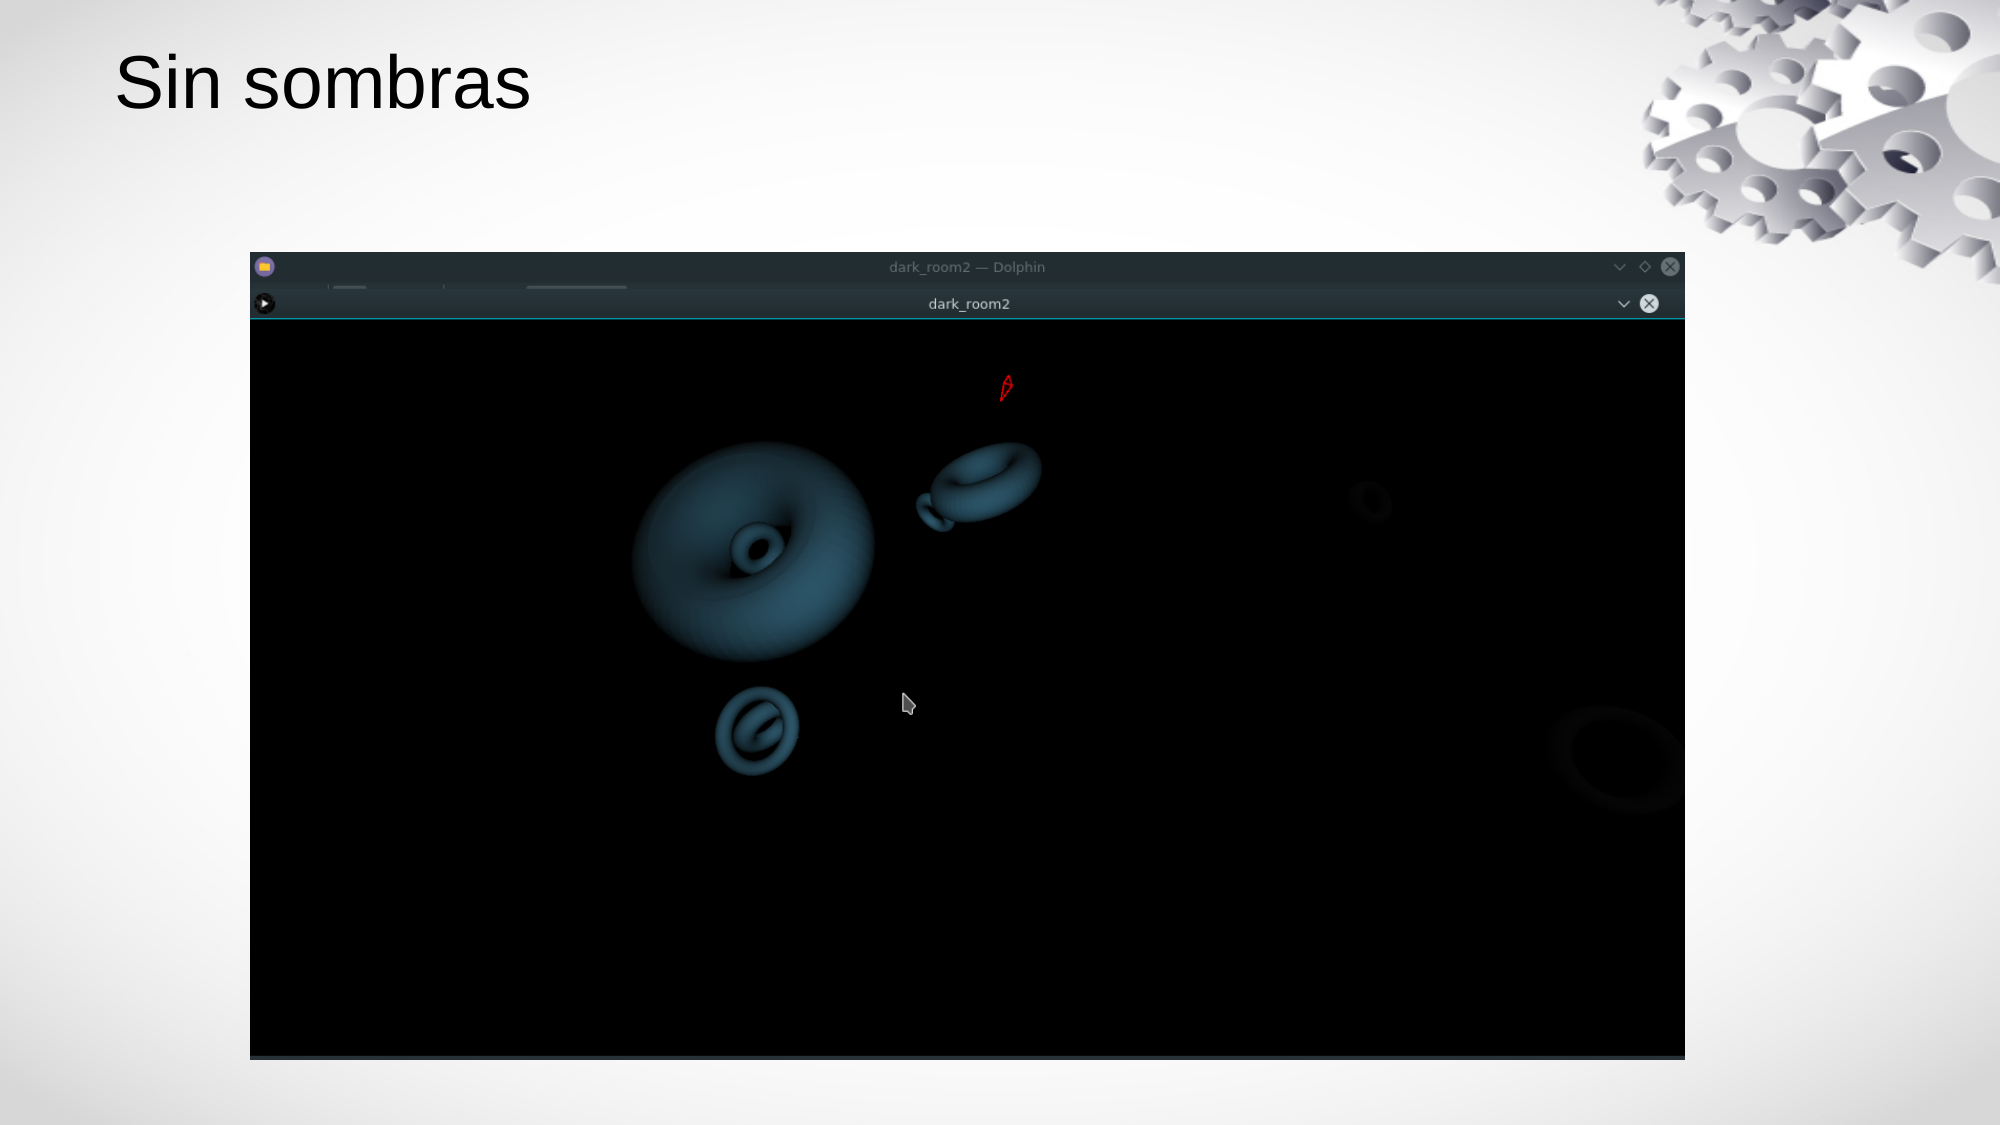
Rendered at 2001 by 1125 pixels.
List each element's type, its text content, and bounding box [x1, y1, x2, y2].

picture [0, 0, 2000, 1125]
title Sin sombras [99, 30, 1901, 127]
